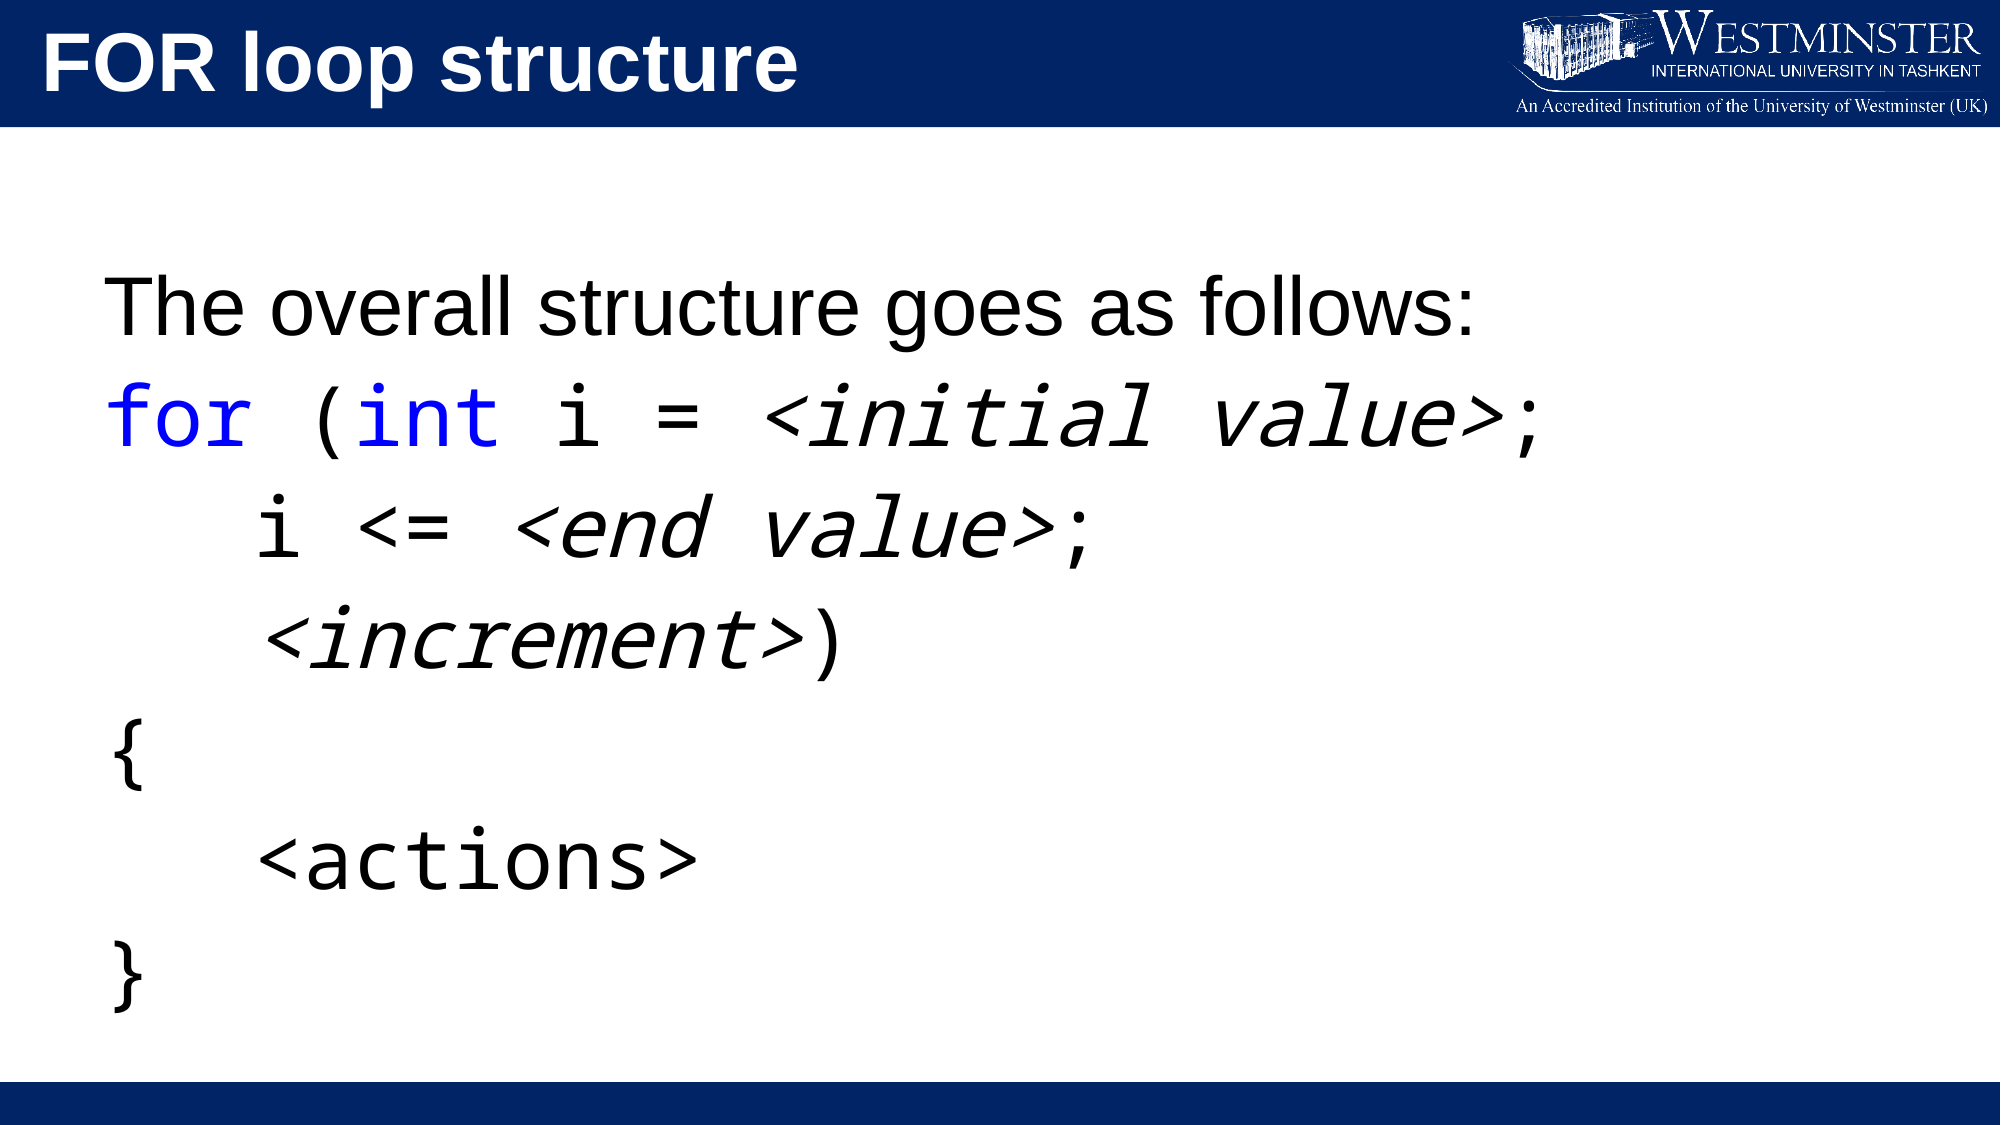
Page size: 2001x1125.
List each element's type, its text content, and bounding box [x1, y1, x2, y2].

picture [1506, 10, 1987, 116]
list FOR loop structure [26, 21, 1420, 108]
list The overall structure goes as follows: for (int i = <initial value>; i <= <end value>; <increment>) { <actions> } [88, 256, 1925, 1009]
